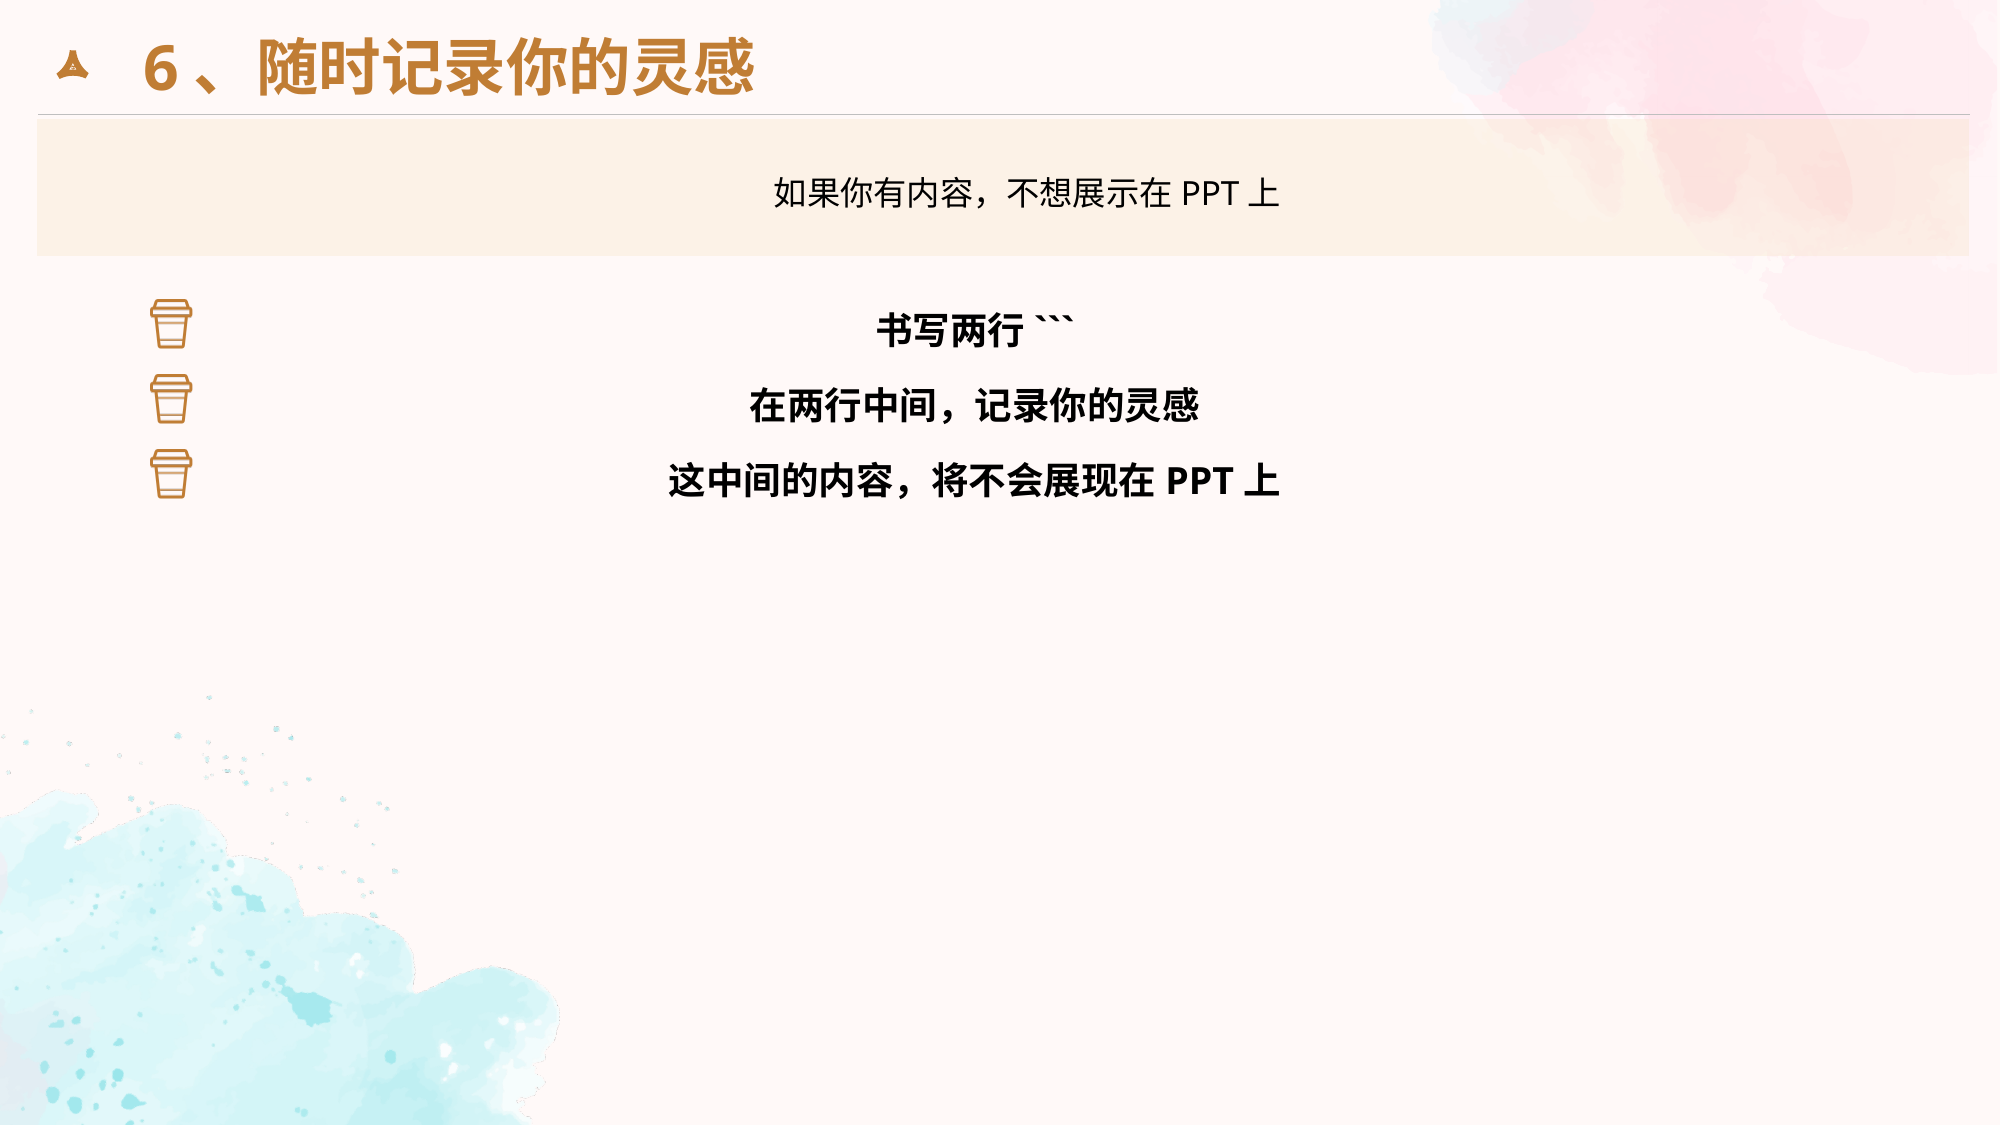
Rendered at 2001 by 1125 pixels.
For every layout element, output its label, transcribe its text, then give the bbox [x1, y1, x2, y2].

text_box 书写两行``` [860, 299, 1090, 360]
picture [149, 374, 193, 424]
text_box 在两行中间，记录你的灵感 [735, 374, 1215, 435]
text_box 这中间的内容，将不会展现在PPT上 [654, 449, 1296, 510]
picture [149, 299, 193, 349]
picture [37, 0, 1998, 377]
picture [0, 637, 648, 1125]
title 6、随时记录你的灵感 [128, 0, 1819, 119]
picture [149, 449, 193, 499]
